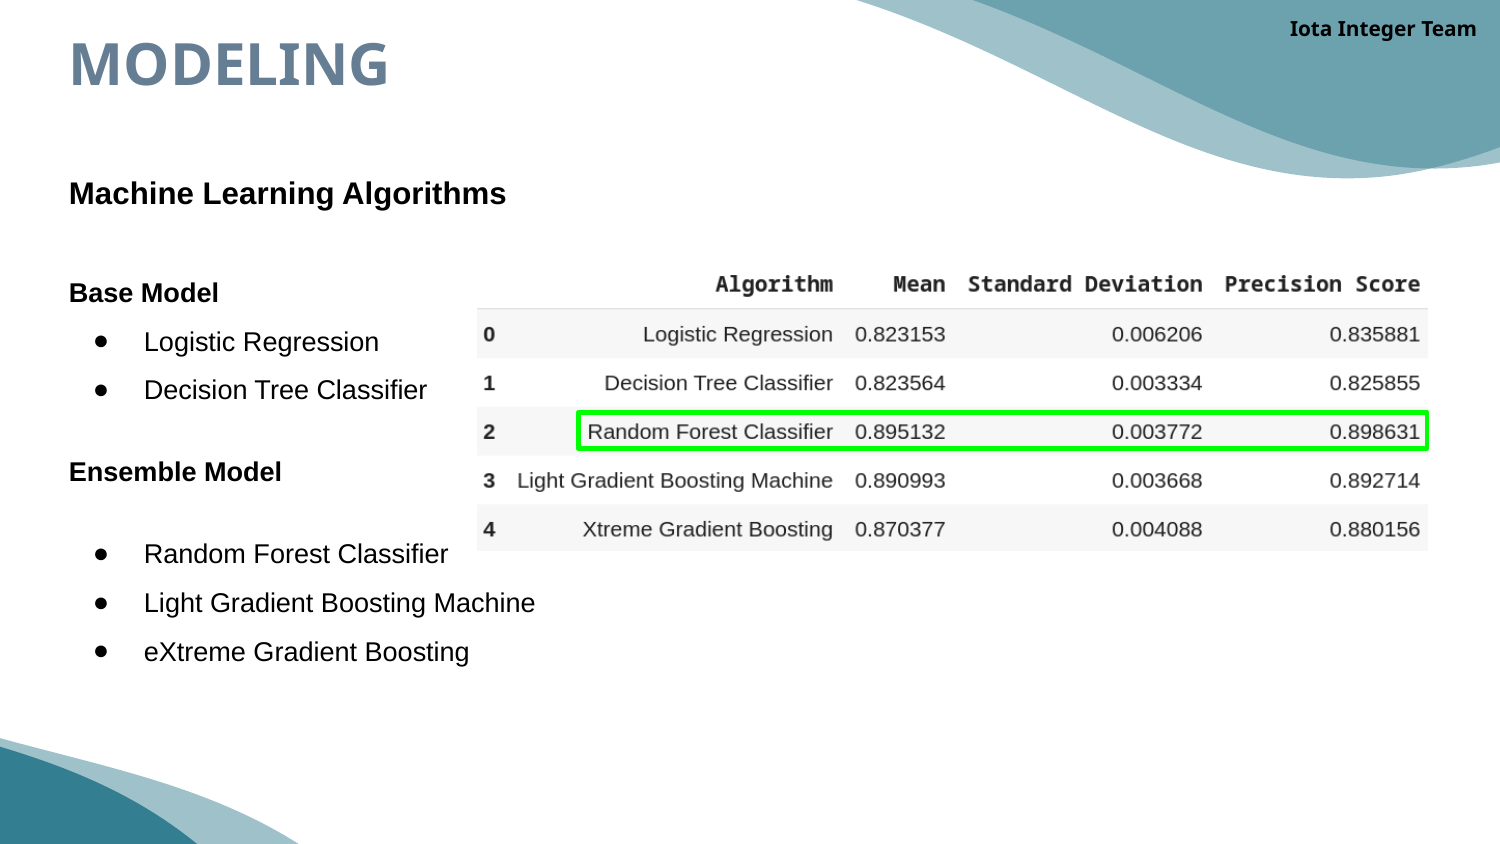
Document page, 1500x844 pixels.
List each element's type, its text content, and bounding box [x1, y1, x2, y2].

text_box Iota Integer Team [1266, 3, 1493, 54]
picture [477, 273, 1428, 552]
text_box Machine Learning Algorithms Base Model Logistic Regression Decision Tree Classifier Ensemble Model Random Forest Classifier Light Gradient Boosting Machine eXtreme Gradient Boosting [53, 139, 610, 682]
title MODELING [53, 12, 1318, 110]
text_box [69, 101, 1433, 167]
